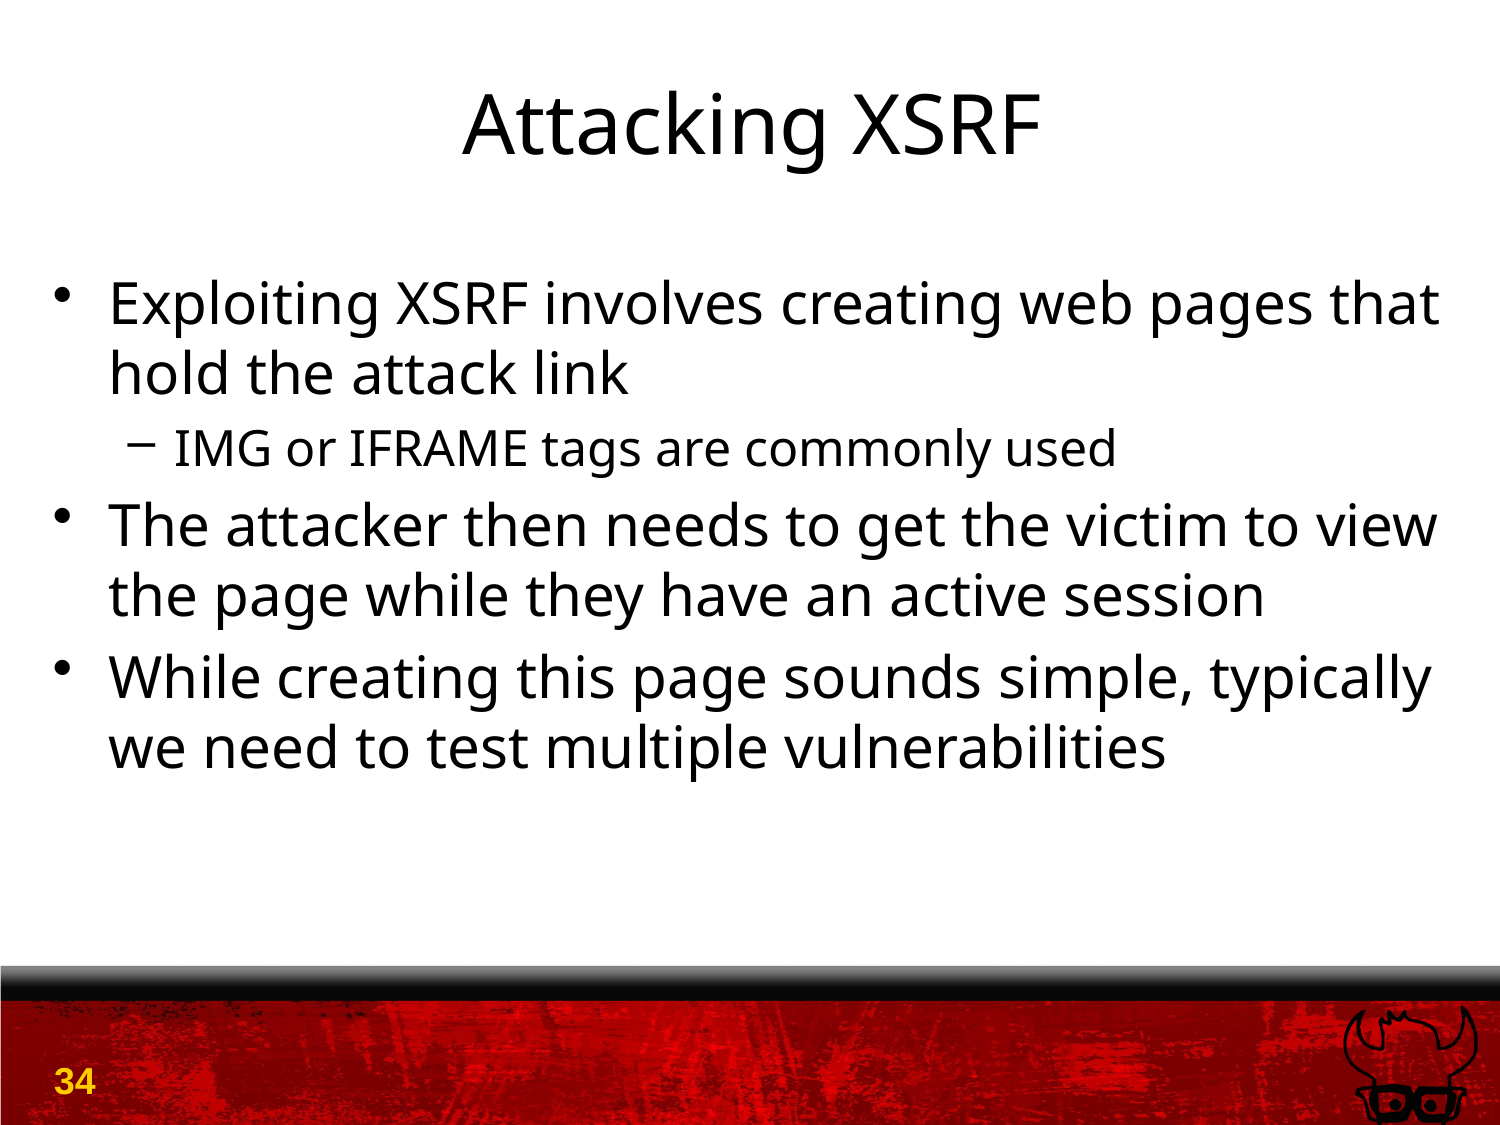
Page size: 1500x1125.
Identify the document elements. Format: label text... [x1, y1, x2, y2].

list Exploiting XSRF involves creating web pages that hold the attack link IMG or IFRAME tags are commonly used The attacker then needs to get the victim to view the page while they have an active session While creating this page sounds simple, typically we need to test multiple vulnerabilities [37, 258, 1463, 1035]
picture [0, 282, 1500, 1125]
title Attacking XSRF [35, 24, 1469, 219]
